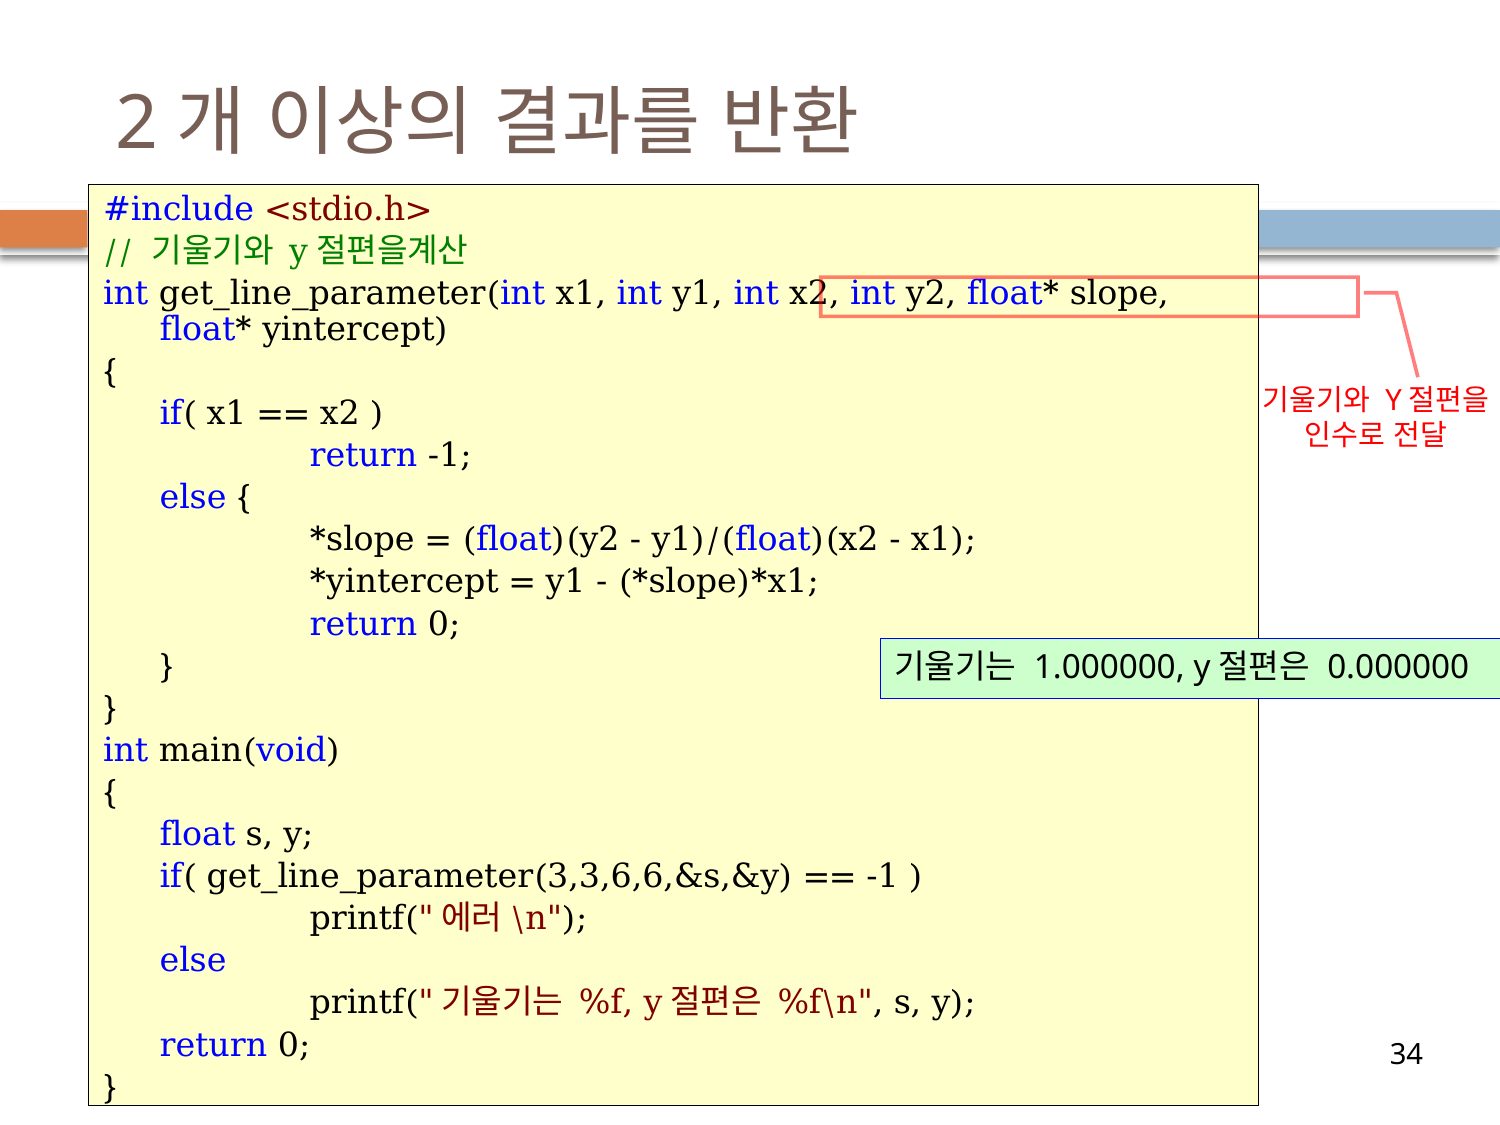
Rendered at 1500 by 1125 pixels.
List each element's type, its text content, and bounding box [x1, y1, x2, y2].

slide_number 34 [1021, 1024, 1438, 1085]
text_box #include <stdio.h> // 기울기와 y절편을계산 int get_line_parameter(int x1, int y1, int x2, int y2, float* slope, float* yintercept) { if( x1 == x2 ) return -1; else { *slope = (float)(y2 - y1)/(float)(x2 - x1); *yintercept = y1 - (*slope)*x1; return 0; } } int main(void) { float s, y; if( get_line_parameter(3,3,6,6,&s,&y) == -1 ) printf("에러\n"); else printf("기울기는 %f, y절편은 %f\n", s, y); return 0; } [88, 517, 1259, 1106]
text_box #include <stdio.h> // 기울기와 y절편을계산 int get_line_parameter(int x1, int y1, int x2, int y2, float* slope, float* yintercept) { if( x1 == x2 ) return -1; else { *slope = (float)(y2 - y1)/(float)(x2 - x1); *yintercept = y1 - (*slope)*x1; return 0; } } int main(void) { float s, y; if( get_line_parameter(3,3,6,6,&s,&y) == -1 ) printf("에러\n"); else printf("기울기는 %f, y절편은 %f\n", s, y); return 0; } [88, 184, 1259, 516]
text_box [820, 277, 1358, 317]
text_box 기울기와 Y절편을 인수로 전달 [1222, 385, 1500, 448]
text_box 기울기는 1.000000, y절편은 0.000000 [879, 638, 1500, 698]
title 2개 이상의 결과를 반환 [100, 37, 1438, 200]
